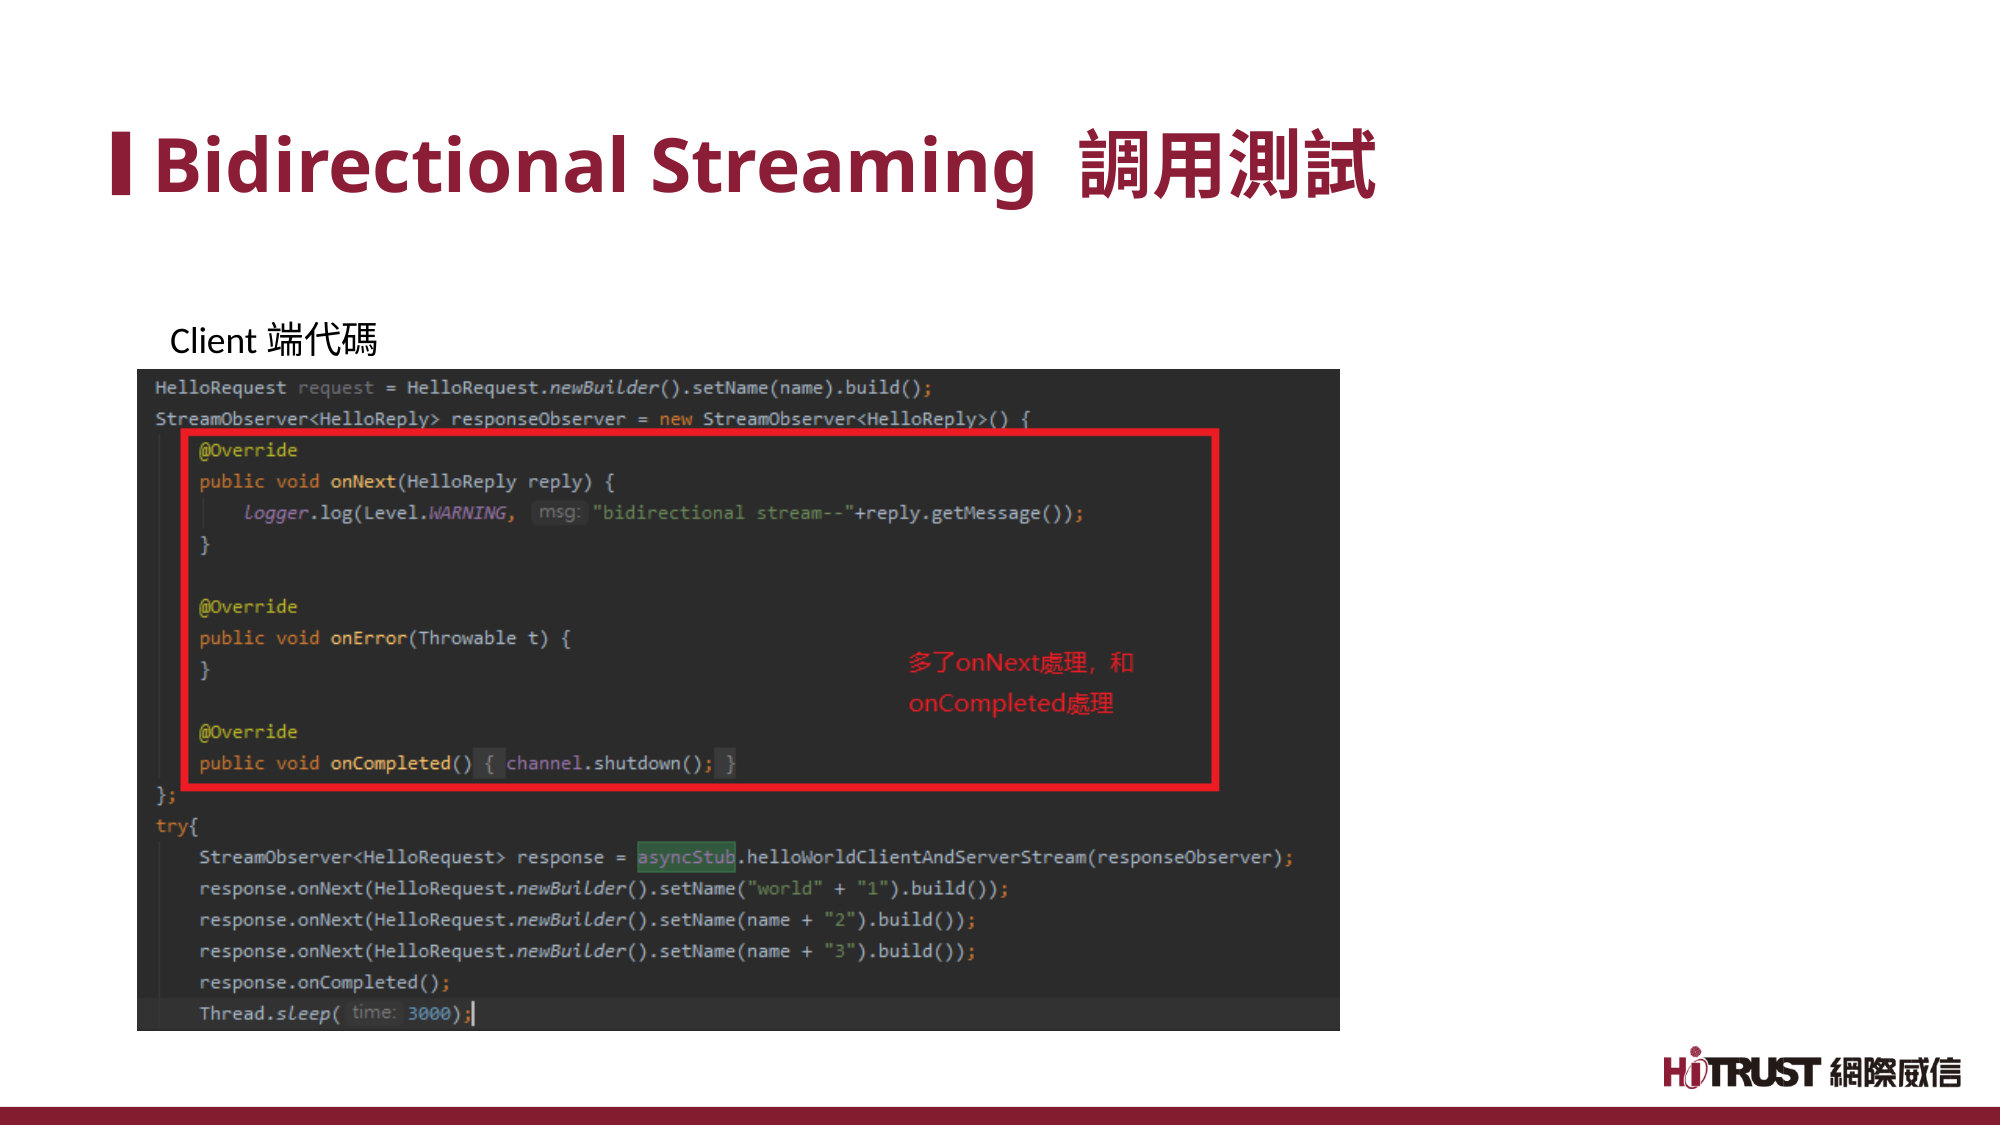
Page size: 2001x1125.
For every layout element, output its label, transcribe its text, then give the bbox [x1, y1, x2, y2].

text_box Client端代碼 [155, 308, 394, 369]
picture [1664, 1046, 1961, 1089]
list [137, 369, 1340, 1031]
title Bidirectional Streaming 調用測試 [137, 59, 1863, 278]
